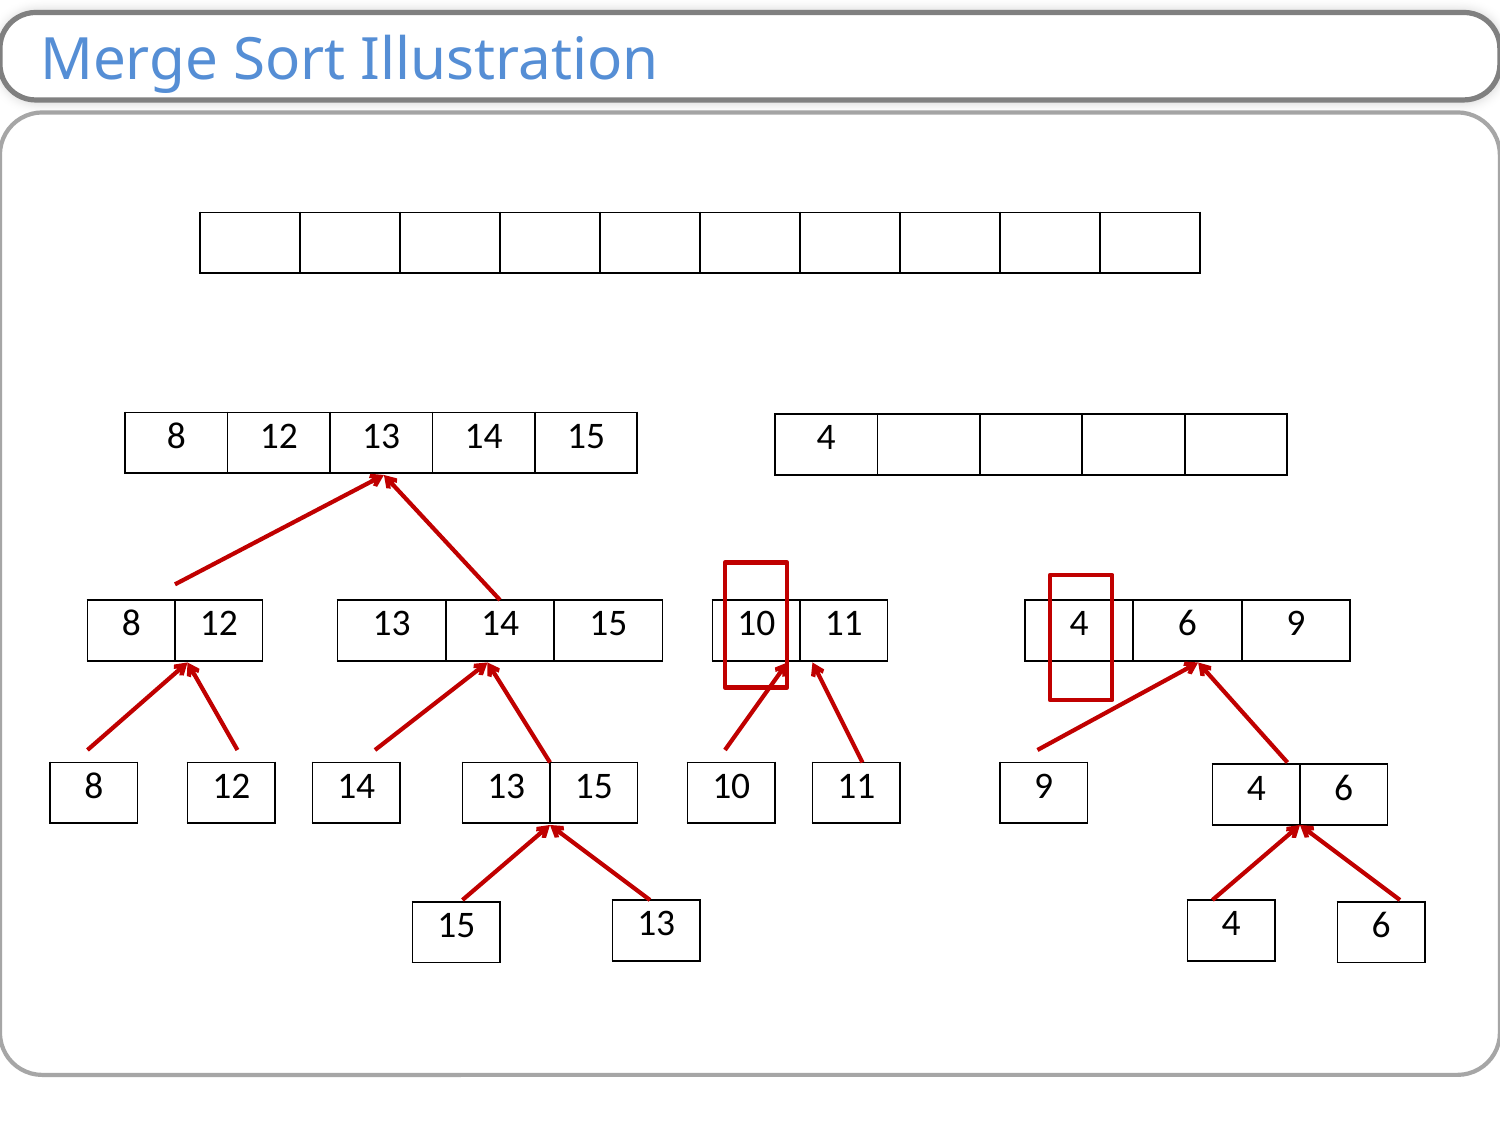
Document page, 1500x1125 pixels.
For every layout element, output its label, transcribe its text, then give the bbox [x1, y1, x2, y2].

table_header 12 [176, 609, 262, 660]
table_header [878, 415, 979, 474]
table_header 10 [688, 763, 774, 822]
table_header 9 [1243, 601, 1349, 660]
table_header 13 [331, 413, 432, 472]
table_header 6 [1301, 765, 1387, 823]
table_header 14 [447, 601, 553, 660]
table_header 4 [776, 415, 877, 474]
table_header 4 [1114, 601, 1132, 660]
table_header [501, 213, 599, 272]
table_header 13 [338, 609, 445, 660]
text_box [87, 662, 188, 751]
table_header 11 [813, 763, 899, 822]
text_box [174, 474, 501, 601]
table_header [801, 213, 899, 272]
text_box [1048, 573, 1114, 660]
table_header [301, 213, 399, 272]
text_box [723, 560, 789, 673]
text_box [787, 687, 888, 738]
table_header [401, 213, 499, 272]
table_header [1101, 213, 1199, 272]
text_box Merge Sort Illustration [0, 10, 1500, 103]
table_header [1186, 415, 1286, 474]
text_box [374, 662, 551, 763]
table_header 14 [313, 763, 399, 822]
table_header [1001, 213, 1099, 272]
table_header [601, 213, 699, 272]
table_header [981, 415, 1081, 474]
text_box [0, 110, 1500, 1078]
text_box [1212, 824, 1301, 901]
table_header 13 [613, 901, 699, 960]
table_header 15 [551, 763, 637, 822]
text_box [1301, 824, 1401, 901]
table_header 6 [1134, 601, 1241, 660]
table_header 14 [433, 413, 534, 472]
table_header 15 [555, 601, 662, 660]
table_header 12 [228, 413, 329, 472]
table_header [701, 213, 799, 272]
table_header [901, 213, 999, 272]
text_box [549, 824, 651, 901]
table_header 11 [801, 601, 887, 660]
table_header 13 [463, 770, 549, 822]
table_header 10 [789, 601, 799, 660]
table_header 15 [536, 413, 636, 472]
table_header [201, 213, 299, 272]
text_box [462, 824, 549, 901]
table_header 4 [1213, 765, 1299, 824]
table_header 15 [413, 903, 499, 962]
table_header 6 [1338, 903, 1424, 962]
table_header 4 [1026, 601, 1048, 660]
table_header 9 [1001, 763, 1087, 822]
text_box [1037, 662, 1288, 763]
table_header 8 [51, 763, 137, 822]
table_header 4 [1188, 901, 1274, 960]
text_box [712, 674, 801, 738]
table_header 8 [88, 601, 174, 660]
table_header 12 [188, 763, 274, 822]
table_header 8 [126, 413, 227, 472]
table_header 10 [713, 601, 723, 660]
table_header [1083, 415, 1184, 474]
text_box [168, 680, 257, 732]
